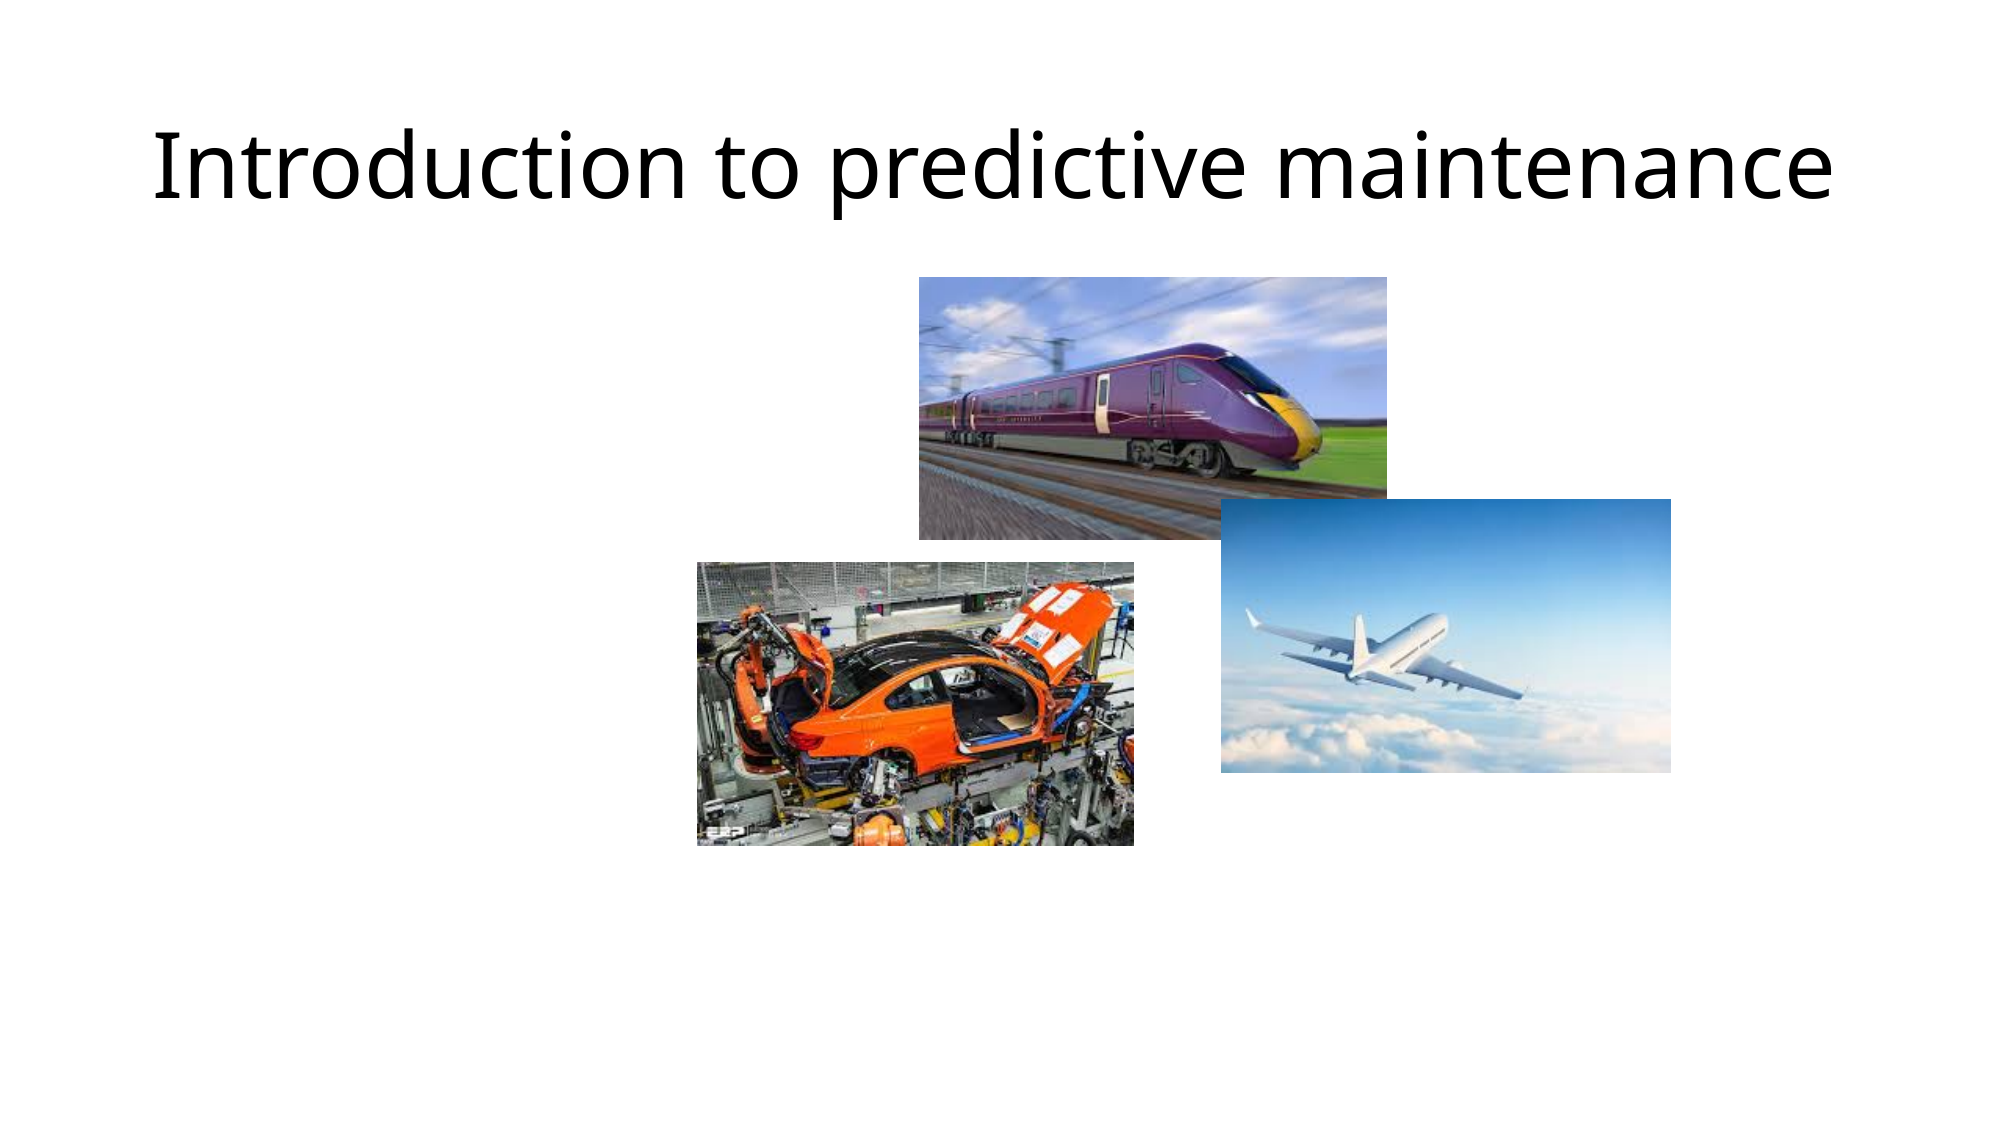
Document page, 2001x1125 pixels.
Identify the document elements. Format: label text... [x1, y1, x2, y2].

picture [697, 562, 1134, 846]
picture [1221, 499, 1671, 773]
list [918, 277, 1387, 540]
title Introduction to predictive maintenance [137, 59, 1863, 278]
